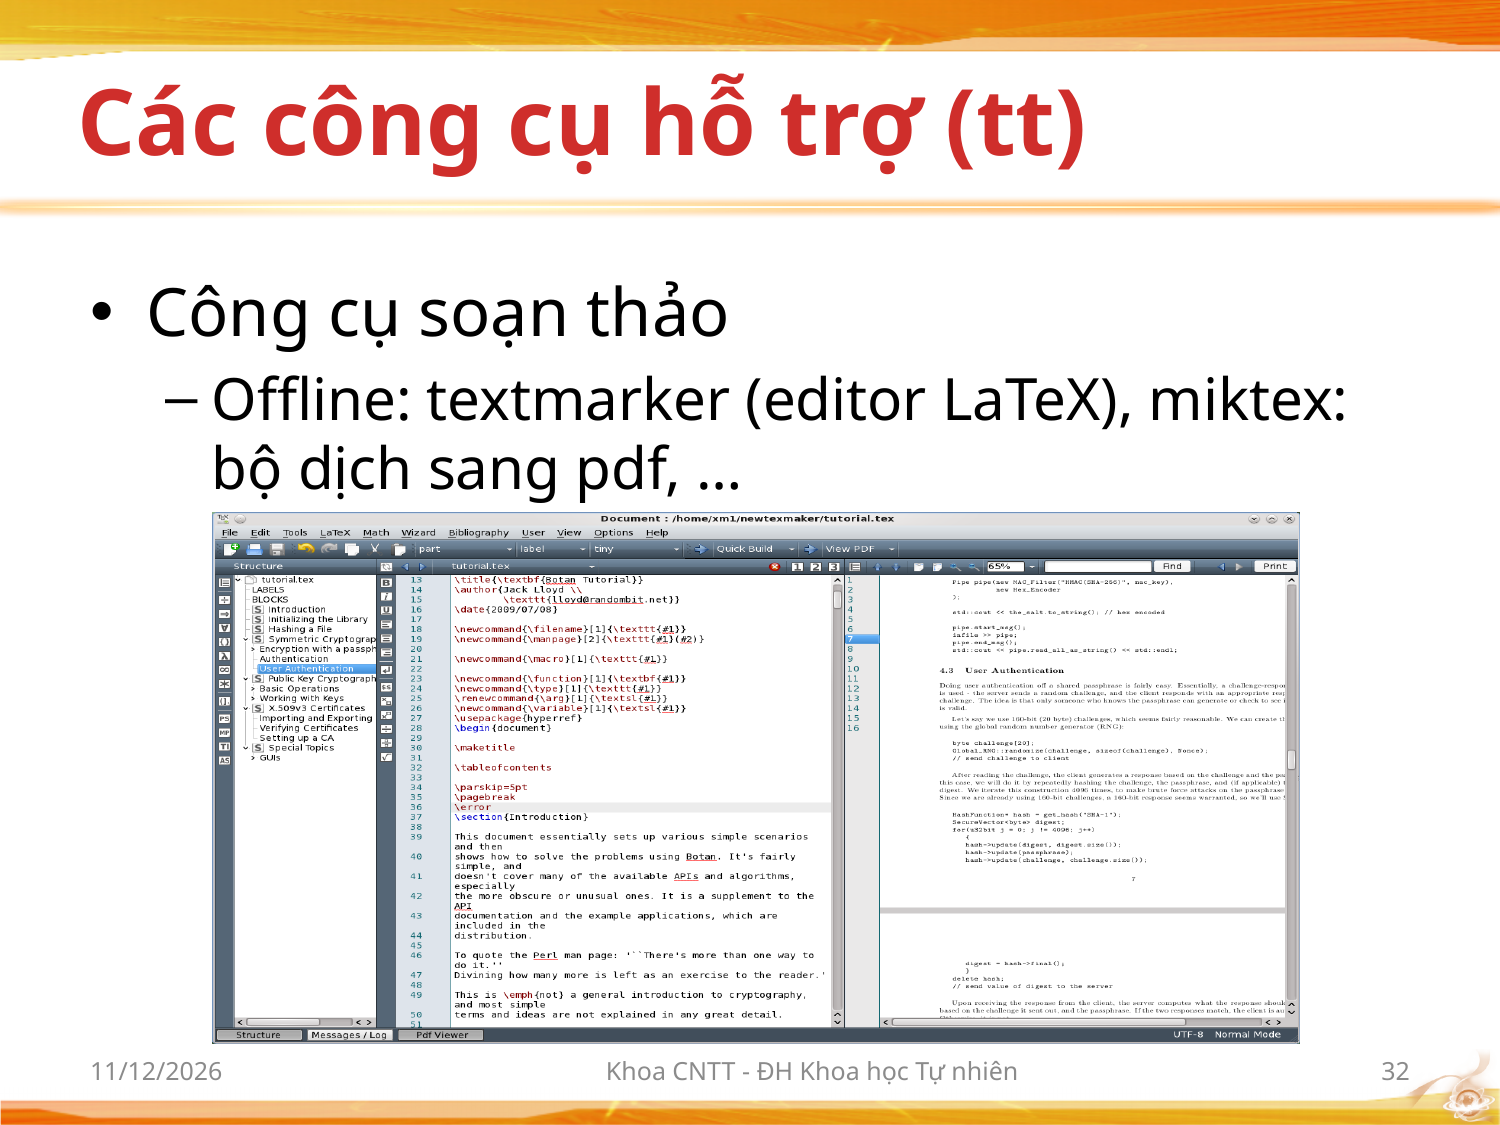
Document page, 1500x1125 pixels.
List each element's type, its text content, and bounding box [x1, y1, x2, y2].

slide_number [75, 1042, 238, 1103]
slide_number 32 [1337, 1042, 1425, 1103]
footer Khoa CNTT - ĐH Khoa học Tự nhiên [312, 1042, 1313, 1103]
picture [2, 1088, 1399, 1124]
picture [0, 0, 1500, 63]
list Công cụ soạn thảo Offline: textmarker (editor LaTeX), miktex: bộ dịch sang pdf, … [75, 262, 1425, 1005]
picture [212, 512, 1301, 1044]
title Các công cụ hỗ trợ (tt) [62, 24, 1475, 213]
